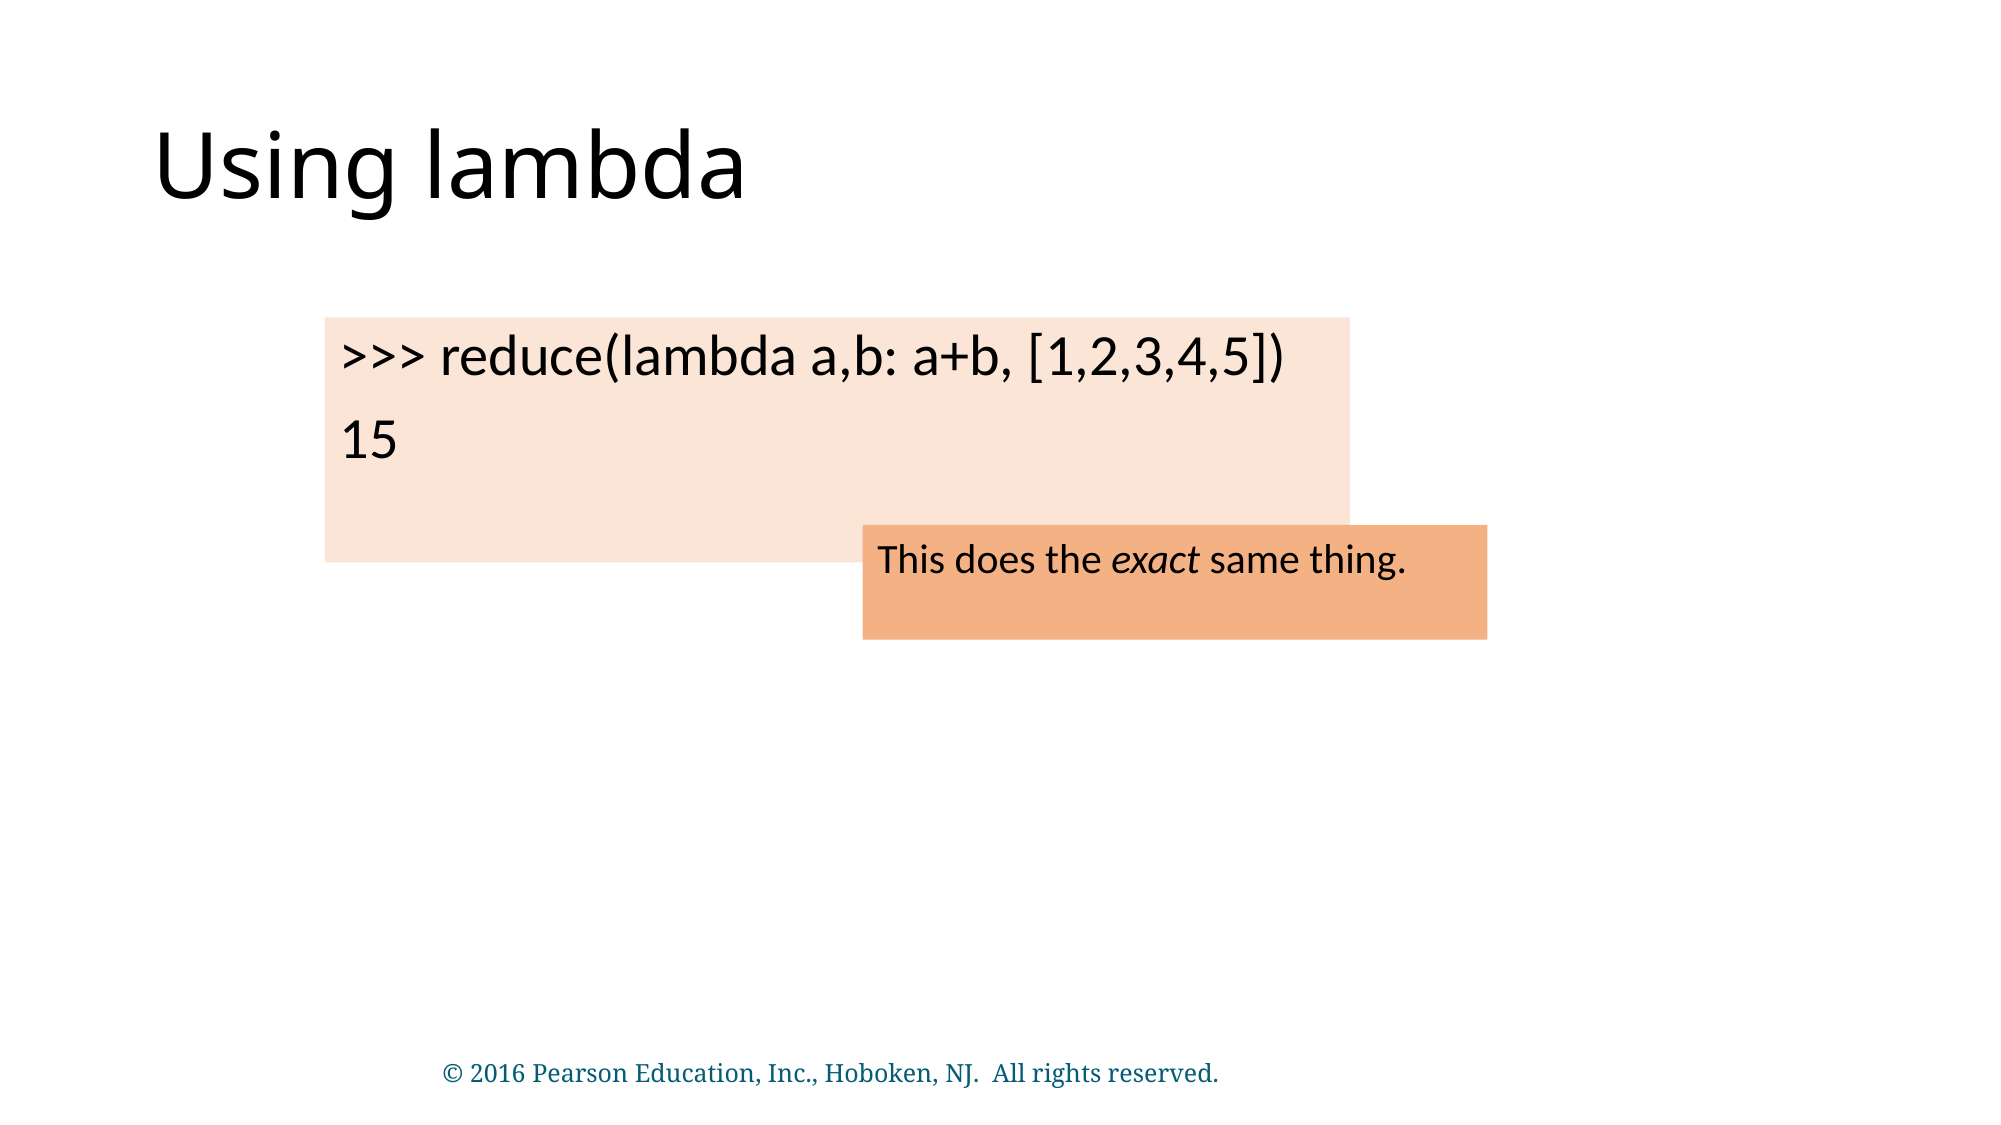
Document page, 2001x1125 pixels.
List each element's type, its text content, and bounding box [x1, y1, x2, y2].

footer © 2016 Pearson Education, Inc., Hoboken, NJ. All rights reserved. [425, 1042, 1238, 1103]
text_box This does the exact same thing. [862, 524, 1488, 640]
title Using lambda [137, 59, 1863, 278]
list >>> reduce(lambda a,b: a+b, [1,2,3,4,5]) 15 [324, 317, 1350, 563]
